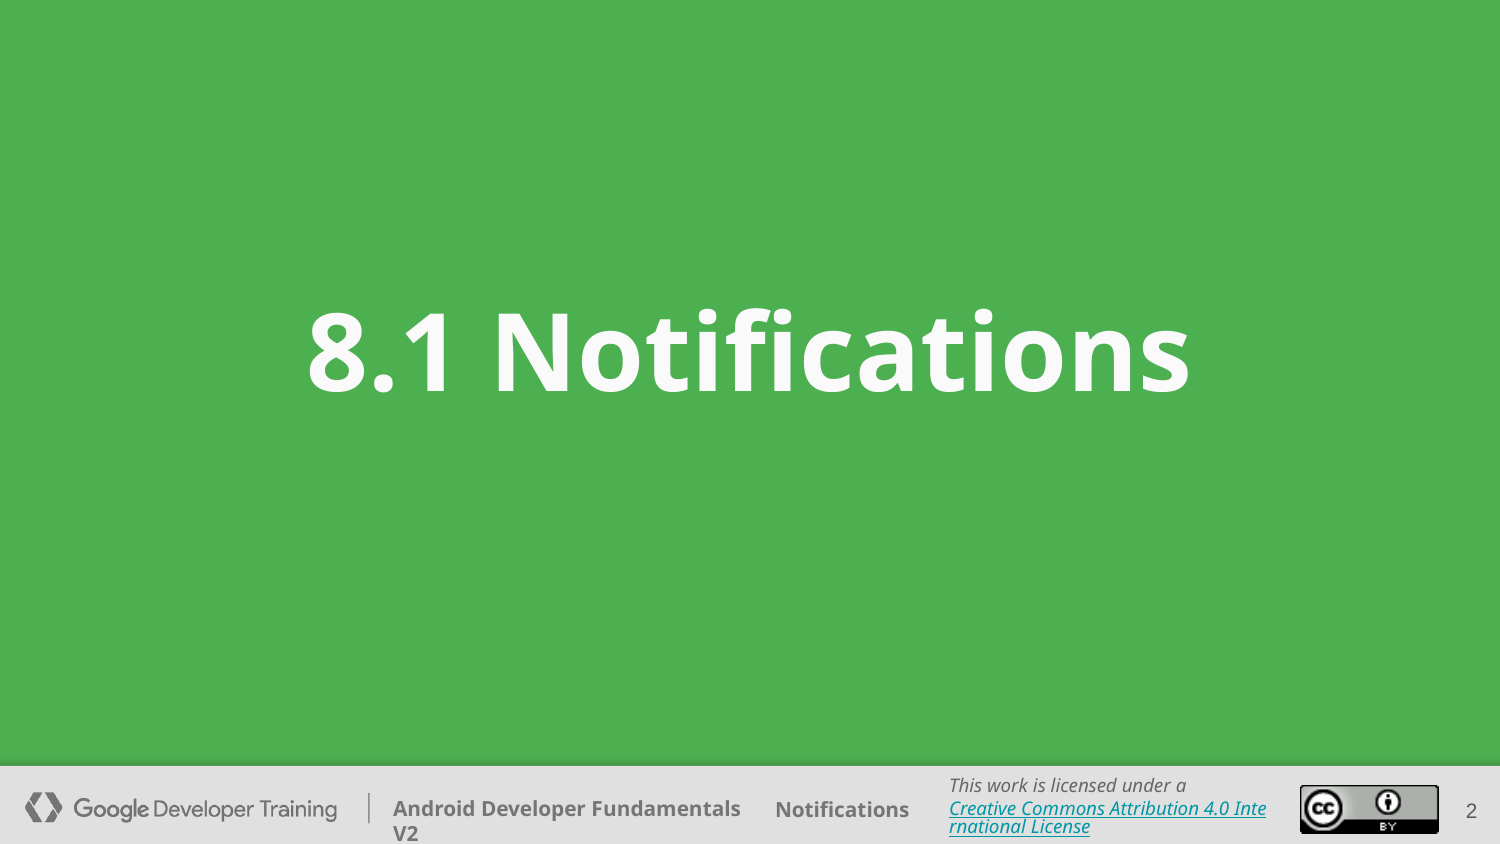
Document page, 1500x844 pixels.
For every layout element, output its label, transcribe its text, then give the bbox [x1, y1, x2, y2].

picture [0, 0, 1500, 844]
title 8.1 Notifications [51, 127, 1449, 429]
slide_number ‹#› [1402, 777, 1493, 842]
